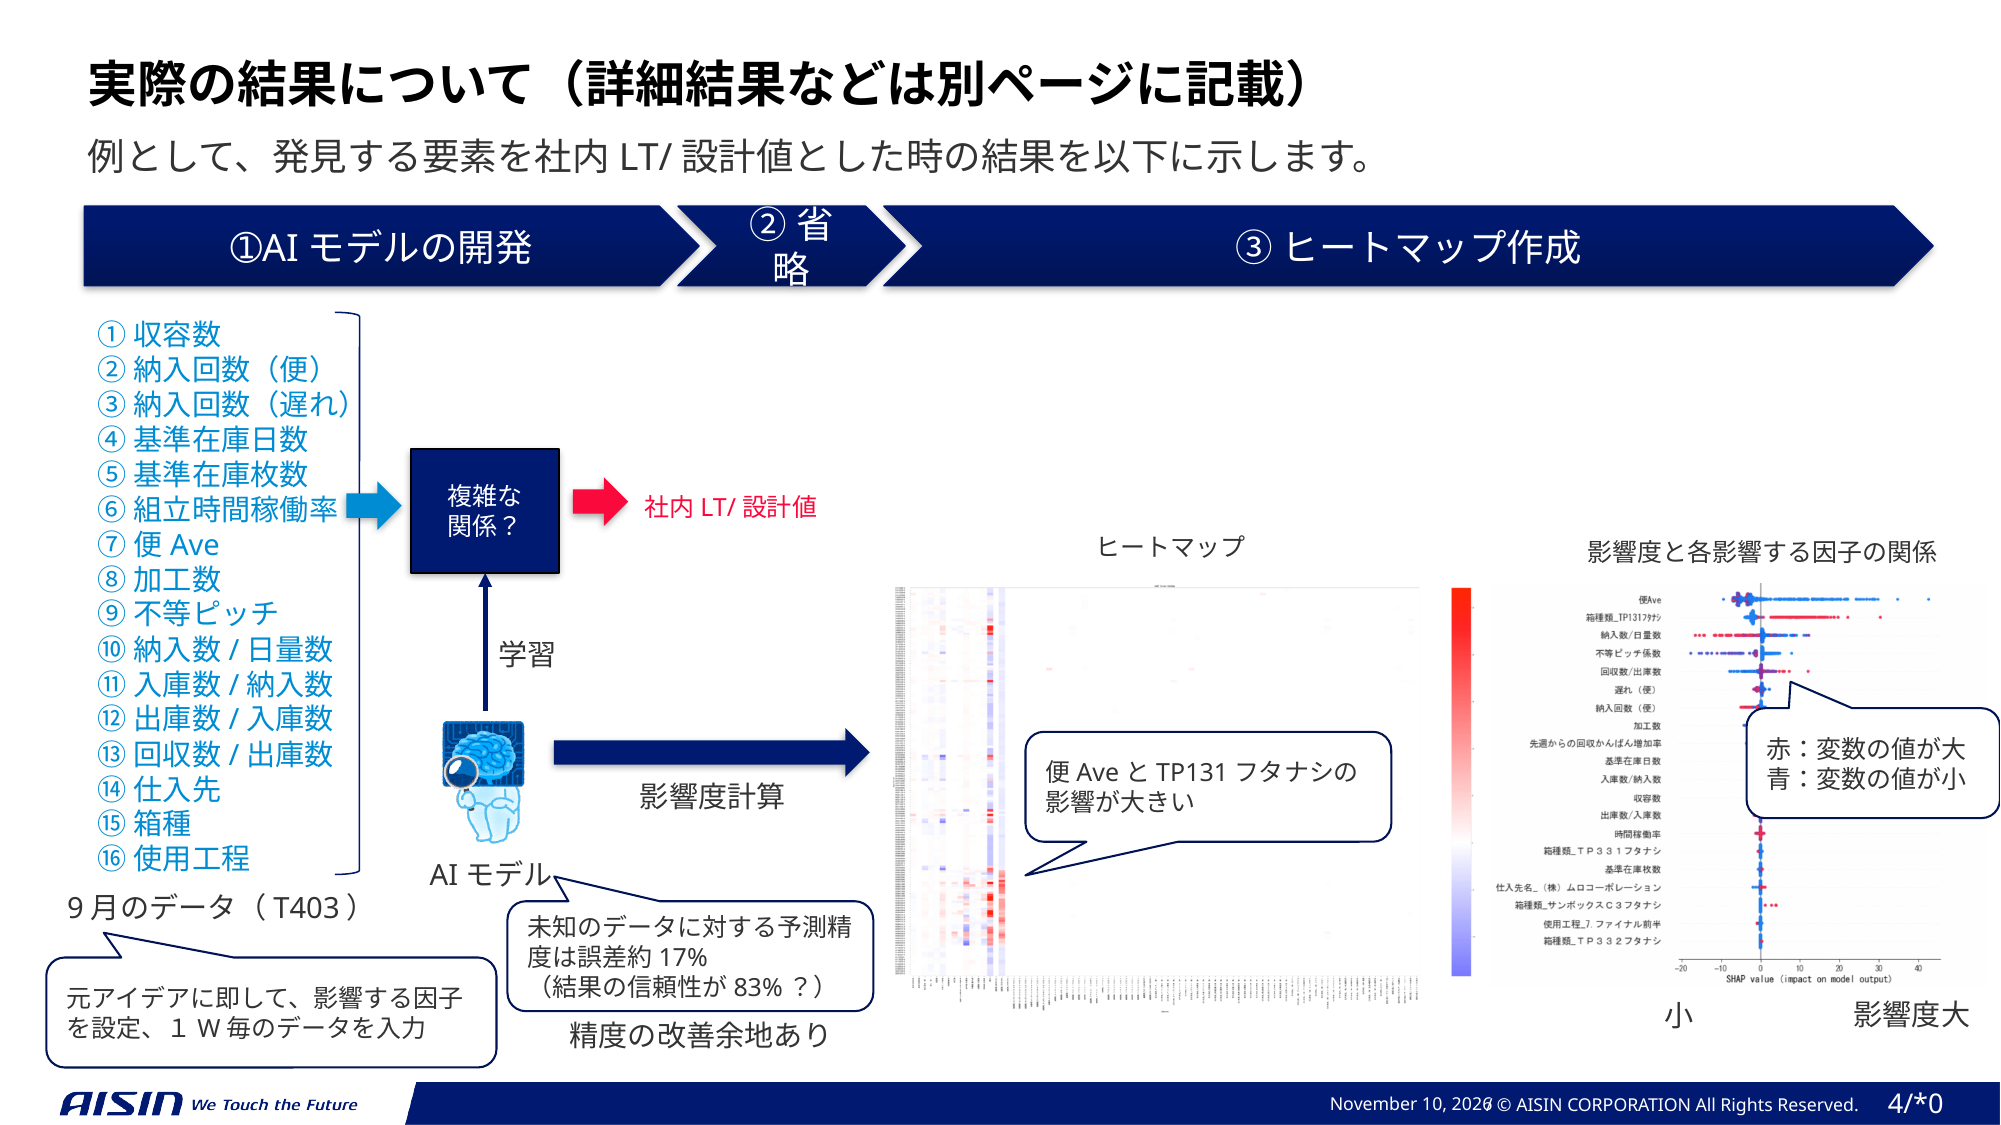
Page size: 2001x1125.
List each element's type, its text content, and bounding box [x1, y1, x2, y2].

text_box 元アイデアに即して、影響する因子を設定、１W毎のデータを入力 [44, 930, 499, 1070]
picture [1490, 582, 1987, 987]
text_box ➀収容数 ➁納入回数（便） ➂納入回数（遅れ） ④基準在庫日数 ⑤基準在庫枚数 ⑥組立時間稼働率 ⑦便Ave ⑧加工数 ⑨不等ピッチ ⑩納入数/日量数 ⑪入庫数/納入数 ⑫出庫数/入庫数 ⑬回収数/出庫数 ⑭仕入先 ⑮箱種 ⑯使用工程 [82, 308, 391, 882]
text_box 学習 [490, 629, 575, 679]
text_box 未知のデータに対する予測精度は誤差約17% （結果の信頼性が83%？） [505, 874, 876, 1014]
text_box 影響度と各影響する因子の関係 [1548, 528, 1978, 574]
text_box ➁省略 [677, 205, 906, 287]
text_box 9月のデータ（T403） [28, 882, 415, 933]
picture [415, 710, 555, 850]
text_box 赤：変数の値が大 青：変数の値が小 [1991, 708, 2000, 818]
text_box [334, 311, 361, 876]
text_box ヒートマップ [1066, 524, 1275, 570]
text_box 社内LT/設計値 [626, 483, 835, 529]
text_box ➀AIモデルの開発 [83, 205, 700, 287]
picture [886, 583, 1486, 1014]
list 実際の結果について（詳細結果などは別ページに記載） [72, 44, 1934, 103]
list 例として、発見する要素を社内LT/設計値とした時の結果を以下に示します。 [72, 125, 1934, 1051]
text_box ➂ヒートマップ作成 [883, 205, 1934, 287]
text_box AIモデル [414, 848, 585, 899]
text_box 複雑な 関係？ [410, 448, 560, 574]
text_box 影響度計算 [616, 771, 810, 821]
text_box 小 [1649, 994, 1709, 1040]
text_box 影響度大 [1838, 993, 1986, 1039]
text_box 精度の改善余地あり [554, 1009, 848, 1060]
text_box [572, 476, 626, 527]
text_box [345, 480, 403, 531]
text_box [558, 727, 871, 778]
picture [0, 1082, 2000, 1125]
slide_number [1142, 1093, 1508, 1116]
